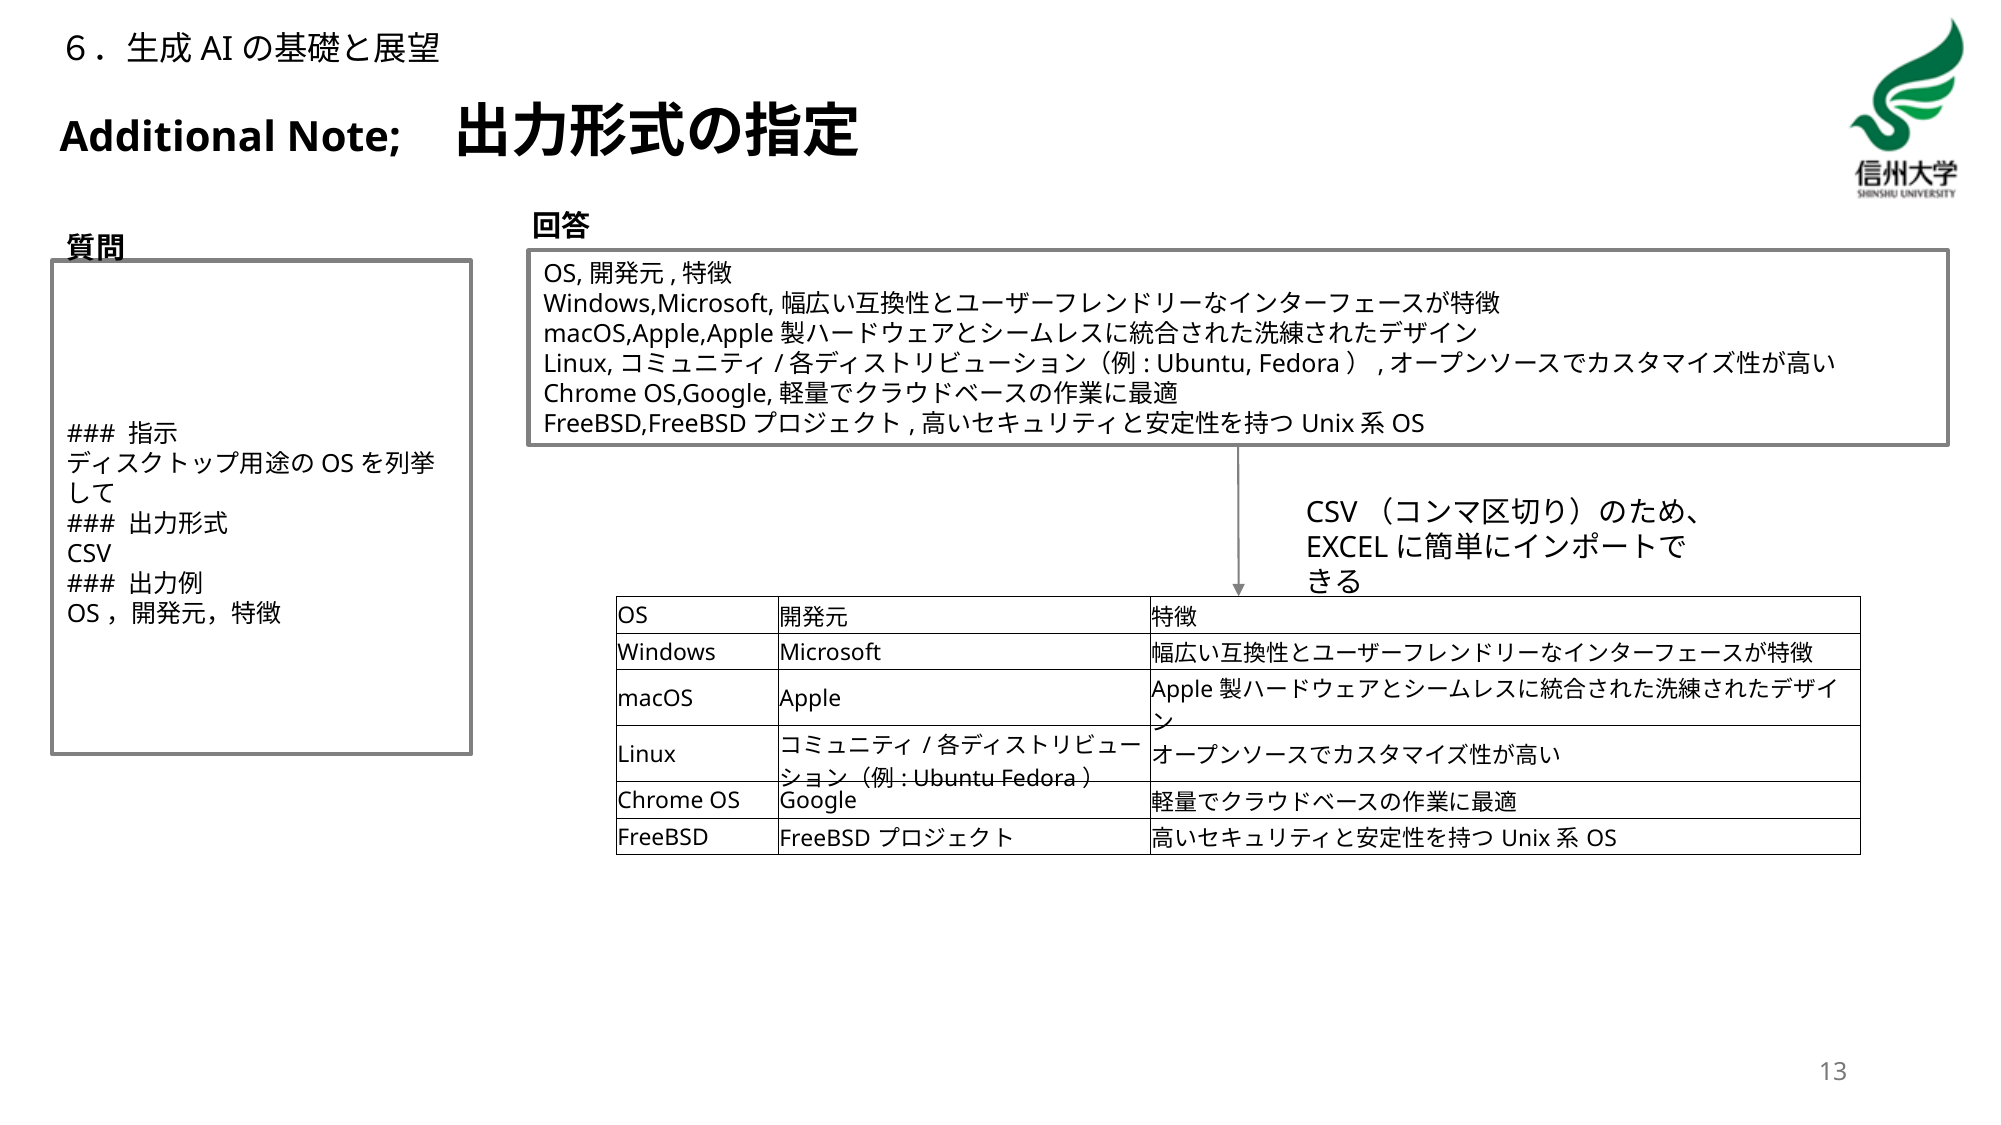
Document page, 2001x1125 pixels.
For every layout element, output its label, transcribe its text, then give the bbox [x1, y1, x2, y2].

picture [1816, 13, 1989, 216]
table_cell 幅広い互換性とユーザーフレンドリーなインターフェースが特徴 [1151, 634, 1860, 669]
table_cell Chrome OS [617, 782, 778, 818]
table_header OS [617, 597, 778, 633]
text_box OS,開発元,特徴 Windows,Microsoft,幅広い互換性とユーザーフレンドリーなインターフェースが特徴 macOS,Apple,Apple製ハードウェアとシームレスに統合された洗練されたデザイン Linux,コミュニティ/各ディストリビューション（例: Ubuntu, Fedora）,オープンソースでカスタマイズ性が高い Chrome OS,Google,軽量でクラウドベースの作業に最適 FreeBSD,FreeBSDプロジェクト,高いセキュリティと安定性を持つUnix系OS [528, 250, 1948, 445]
text_box 質問 [52, 222, 168, 272]
table_header 特徴 [1151, 597, 1860, 633]
table_header 開発元 [779, 597, 1150, 633]
table_cell コミュニティ/各ディストリビューション（例: Ubuntu Fedora） [779, 726, 1150, 781]
table_cell 高いセキュリティと安定性を持つUnix系OS [1151, 819, 1860, 854]
table_cell Google [779, 782, 1150, 818]
table_cell Apple製ハードウェアとシームレスに統合された洗練されたデザイン [1151, 670, 1860, 725]
table_cell オープンソースでカスタマイズ性が高い [1151, 726, 1860, 781]
text_box ### 指示 ディスクトップ用途のOSを列挙して ### 出力形式 CSV ### 出力例 OS，開発元，特徴 [52, 260, 471, 755]
slide_number 13 [1412, 1042, 1863, 1103]
table_cell Windows [617, 634, 778, 669]
text_box 回答 [517, 199, 634, 250]
table_cell Apple [779, 670, 1150, 725]
table_cell macOS [617, 670, 778, 725]
table_cell FreeBSD [617, 819, 778, 854]
list ６．生成AIの基礎と展望 [44, 24, 1770, 85]
table_cell 軽量でクラウドベースの作業に最適 [1151, 782, 1860, 818]
table_cell FreeBSDプロジェクト [779, 819, 1150, 854]
table_cell Linux [617, 726, 778, 781]
table_cell Microsoft [779, 634, 1150, 669]
text_box CSV（コンマ区切り）のため、EXCELに簡単にインポートできる [1291, 485, 1731, 606]
title Additional Note; 出力形式の指定 [44, 93, 1770, 193]
